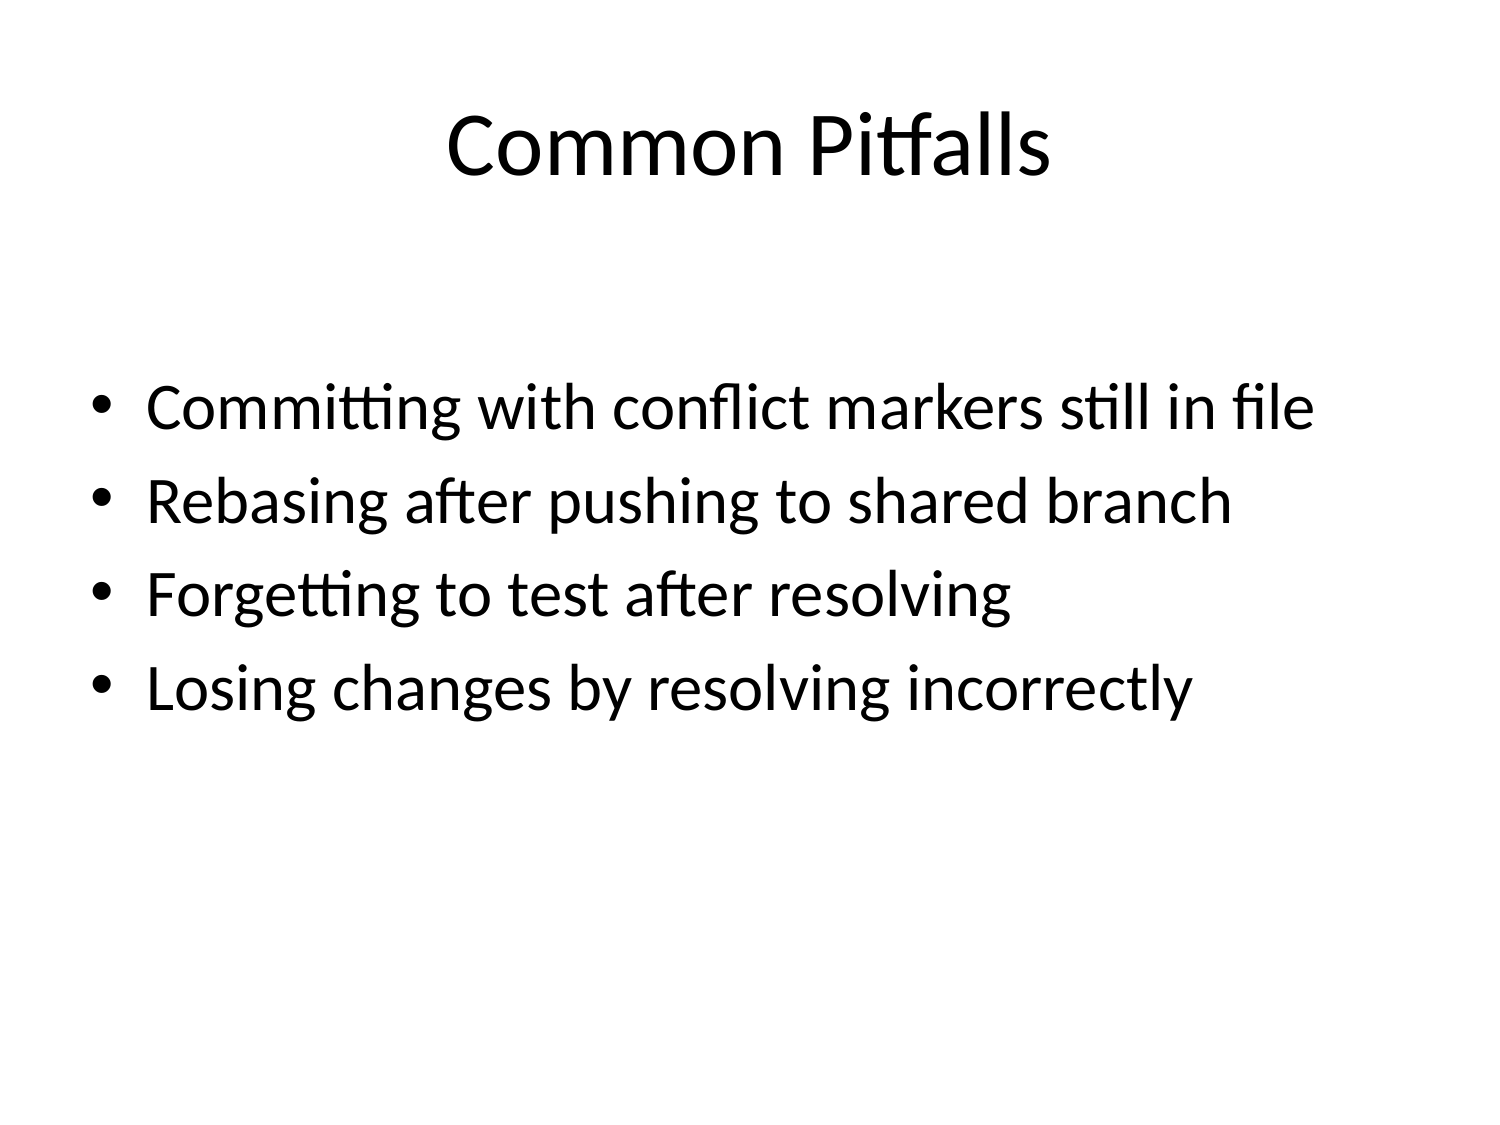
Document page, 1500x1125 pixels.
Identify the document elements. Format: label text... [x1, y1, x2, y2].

title Common Pitfalls [75, 45, 1425, 233]
list Committing with conflict markers still in file Rebasing after pushing to shared branch Forgetting to test after resolving Losing changes by resolving incorrectly [75, 262, 1425, 1005]
